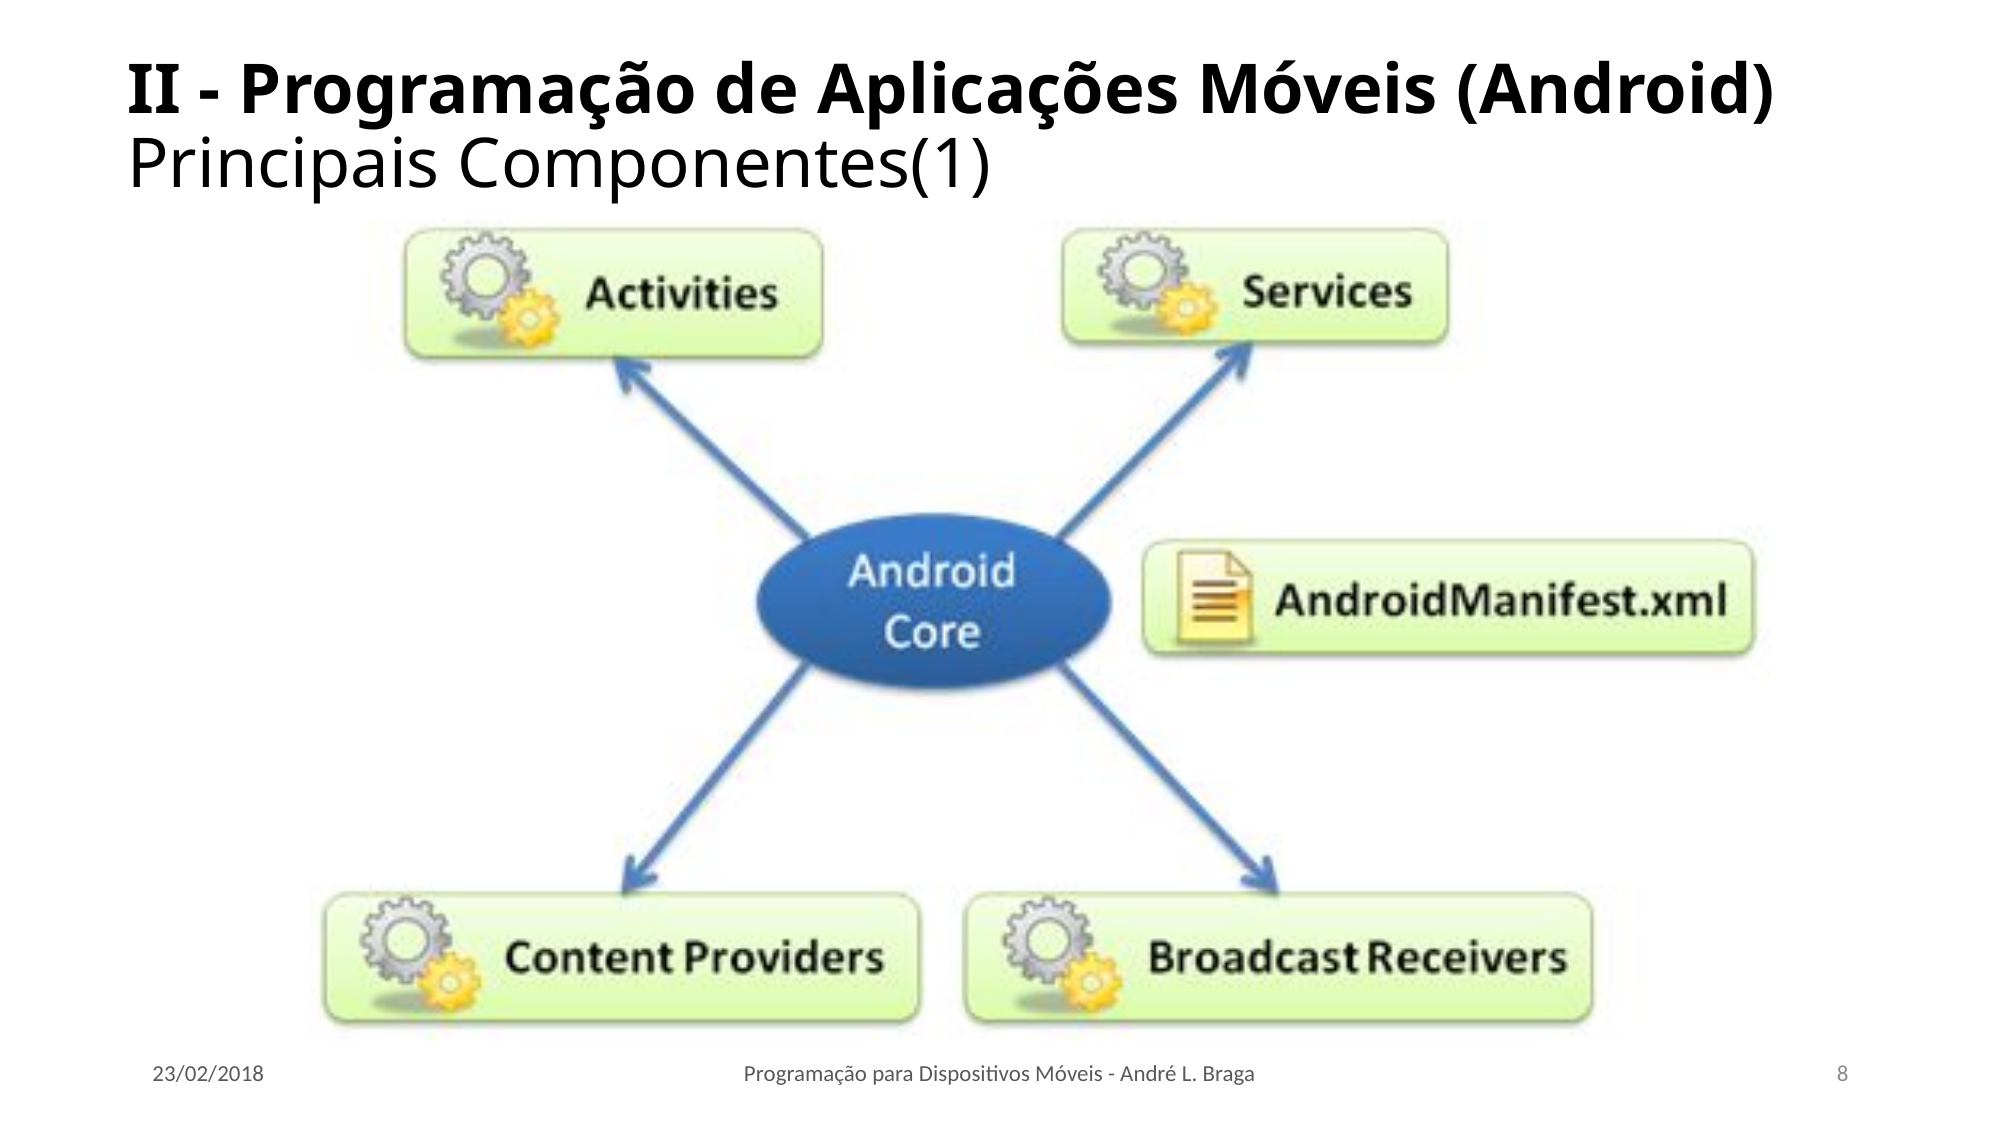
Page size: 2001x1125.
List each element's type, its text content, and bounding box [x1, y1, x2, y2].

slide_number 8 [1413, 1042, 1864, 1103]
picture [309, 219, 1771, 1043]
footer Programação para Dispositivos Móveis - André L. Braga [662, 1043, 1338, 1103]
title II - Programação de Aplicações Móveis (Android) Principais Componentes(1) [112, 22, 1888, 235]
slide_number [137, 1042, 588, 1103]
